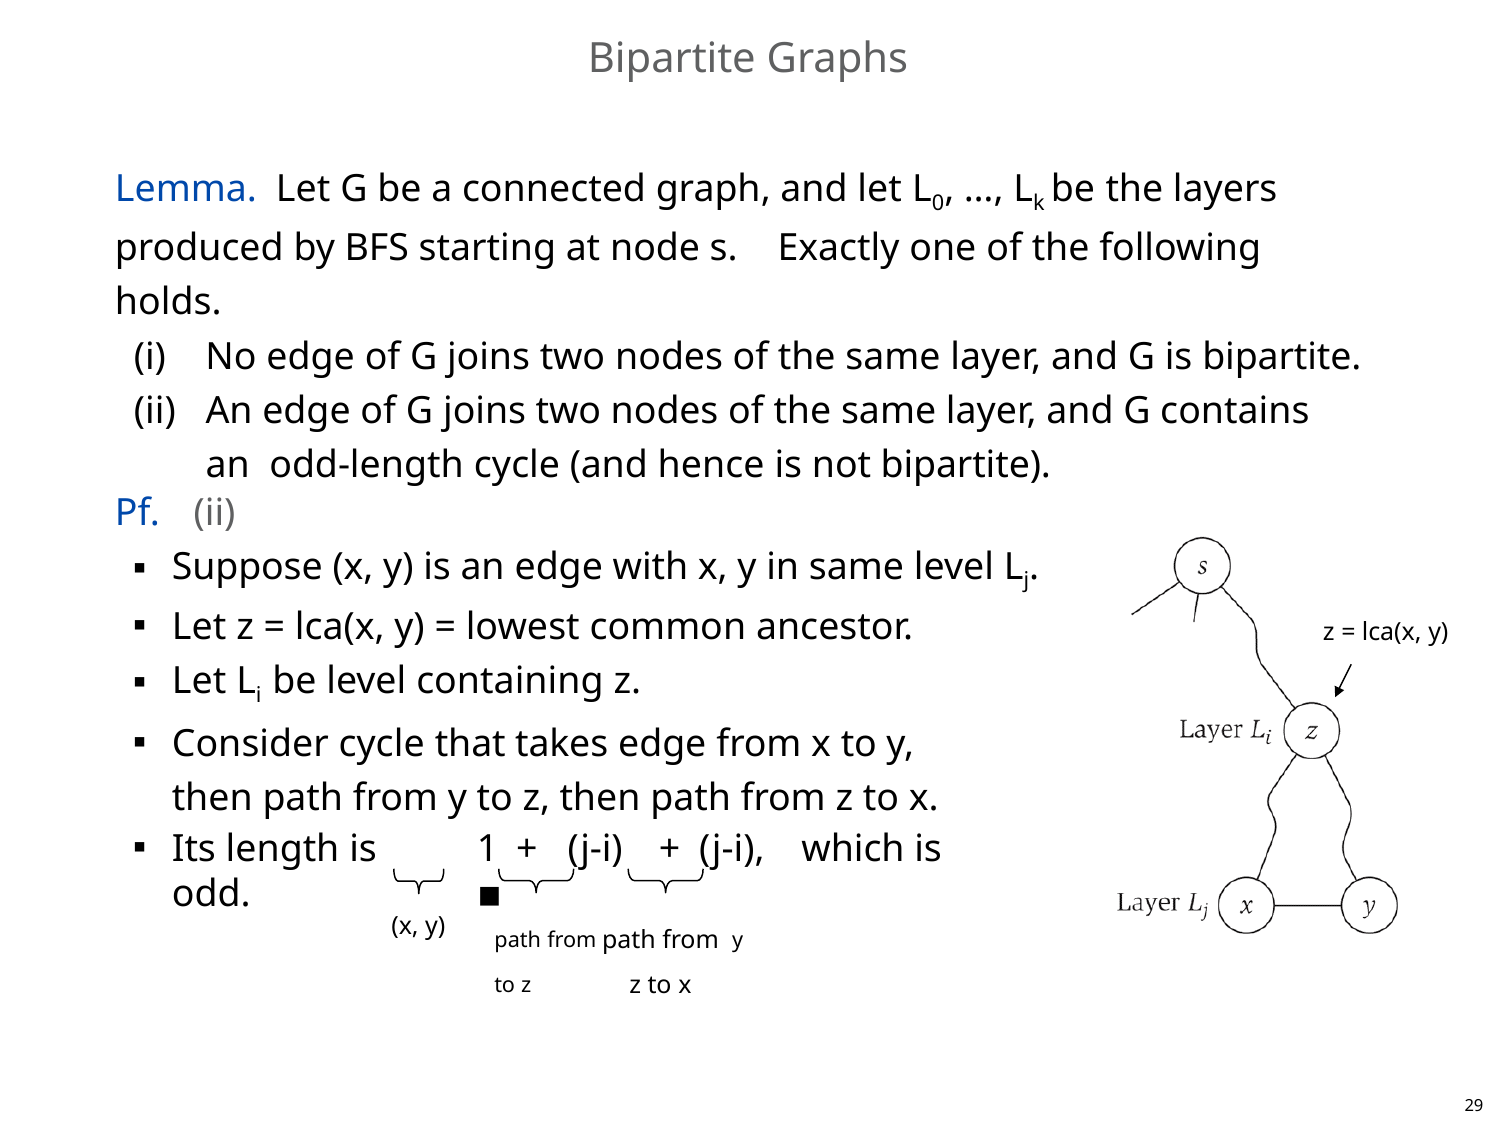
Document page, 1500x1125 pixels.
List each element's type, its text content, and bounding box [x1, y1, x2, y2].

text_box z = lca(x, y) [1402, 613, 1460, 646]
picture [1117, 535, 1398, 934]
text_box [628, 868, 704, 893]
text_box (x, y) [389, 907, 455, 940]
text_box [393, 868, 444, 894]
slide_number 29 [1458, 1091, 1492, 1125]
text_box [1334, 663, 1353, 698]
text_box Lemma. Let G be a connected graph, and let L0, …, Lk be the layers produced by BFS starting at node s. Exactly one of the following holds. No edge of G joins two nodes of the same layer, and G is bipartite. An edge of G joins two nodes of the same layer, and G contains an odd-length cycle (and hence is not bipartite). [104, 151, 1381, 485]
title Bipartite Graphs [585, 28, 914, 151]
text_box [498, 868, 574, 893]
text_box path from path from y to z z to x [492, 908, 747, 1001]
text_box Pf. (ii) Suppose (x, y) is an edge with x, y in same level Lj. Let z = lca(x, y) = lowest common ancestor. Let Li be level containing z. Consider cycle that takes edge from x to y, then path from y to z, then path from z to x. Its length is 1 + (j-i) + (j-i), which is odd. ▪ [106, 476, 1055, 914]
